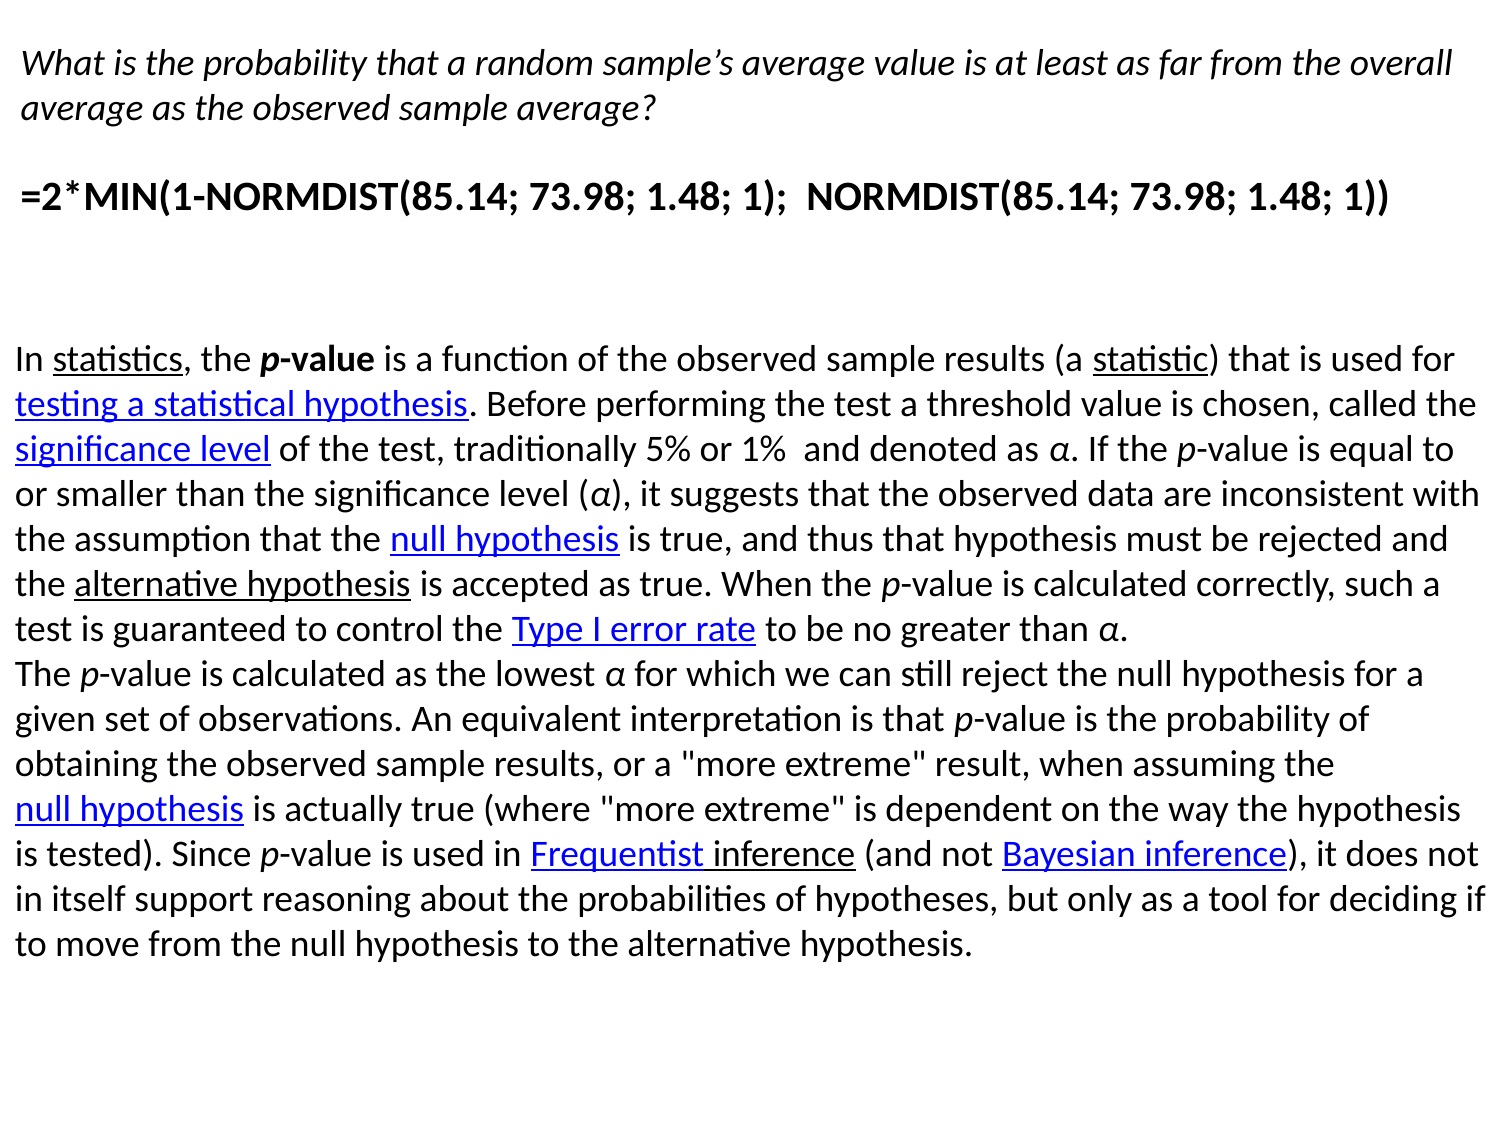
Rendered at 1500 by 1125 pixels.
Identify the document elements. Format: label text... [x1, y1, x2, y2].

text_box What is the probability that a random sample’s average value is at least as far from the overall average as the observed sample average? [5, 30, 1500, 136]
text_box In statistics, the p-value is a function of the observed sample results (a statistic) that is used for testing a statistical hypothesis. Before performing the test a threshold value is chosen, called the significance level of the test, traditionally 5% or 1% and denoted as α. If the p-value is equal to or smaller than the significance level (α), it suggests that the observed data are inconsistent with the assumption that the null hypothesis is true, and thus that hypothesis must be rejected and the alternative hypothesis is accepted as true. When the p-value is calculated correctly, such a test is guaranteed to control the Type I error rate to be no greater than α. The p-value is calculated as the lowest α for which we can still reject the null hypothesis for a given set of observations. An equivalent interpretation is that p-value is the probability of obtaining the observed sample results, or a "more extreme" result, when assuming the null hypothesis is actually true (where "more extreme" is dependent on the way the hypothesis is tested). Since p-value is used in Frequentist inference (and not Bayesian inference), it does not in itself support reasoning about the probabilities of hypotheses, but only as a tool for deciding if to move from the null hypothesis to the alternative hypothesis. [0, 326, 1500, 971]
text_box =2*MIN(1-NORMDIST(85.14; 73.98; 1.48; 1); NORMDIST(85.14; 73.98; 1.48; 1)) [5, 160, 1471, 226]
